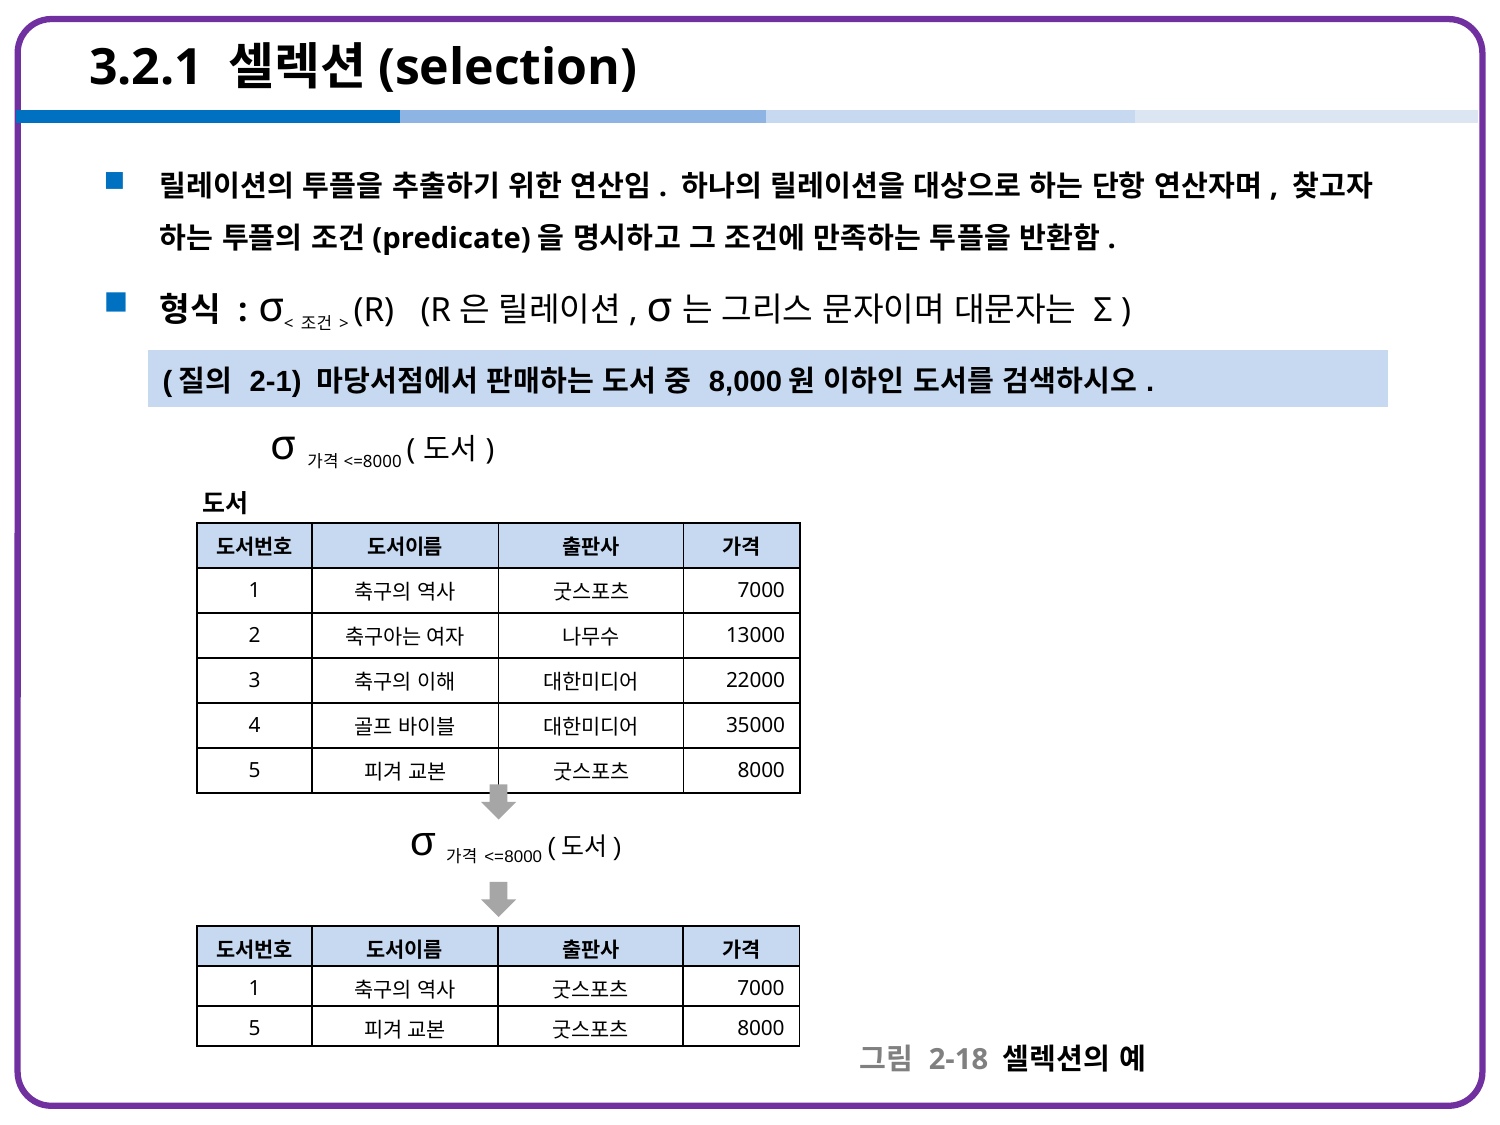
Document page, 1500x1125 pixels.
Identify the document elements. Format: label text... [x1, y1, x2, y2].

table_header 출판사 [499, 927, 682, 965]
table_header (질의 2-1) 마당서점에서 판매하는 도서 중 8,000원 이하인 도서를 검색하시오. [148, 350, 1388, 407]
table_cell 2 [198, 614, 311, 657]
table_cell 4 [198, 704, 311, 747]
table_cell 5 [198, 1007, 311, 1045]
table_cell 5 [198, 749, 311, 792]
table_cell 8000 [684, 1007, 799, 1045]
table_cell 굿스포츠 [499, 749, 683, 792]
table_cell 축구의 역사 [313, 967, 497, 1005]
title 3.2.1 셀렉션(selection) [73, 18, 1315, 110]
table_cell 피겨 교본 [313, 749, 498, 792]
table_cell 3 [198, 659, 311, 702]
text_box σ가격<=8000 (도서) [395, 806, 637, 874]
table_cell 축구의 이해 [313, 659, 498, 702]
table_cell 1 [198, 967, 311, 1005]
table_header 도서이름 [313, 927, 497, 965]
table_cell 대한미디어 [499, 659, 683, 702]
table_cell 골프 바이블 [313, 704, 498, 747]
table_cell 굿스포츠 [499, 1007, 682, 1045]
table_cell 축구의 역사 [313, 569, 498, 612]
table_cell 13000 [684, 614, 799, 657]
table_header 가격 [684, 524, 799, 567]
table_cell 35000 [684, 704, 799, 747]
table_cell 나무수 [499, 614, 683, 657]
table_cell 굿스포츠 [499, 569, 683, 612]
table_cell 7000 [684, 967, 799, 1005]
table_cell 7000 [684, 569, 799, 612]
table_cell 축구아는 여자 [313, 614, 498, 657]
table_header 도서이름 [313, 524, 498, 567]
text_box [479, 782, 519, 806]
table_cell 굿스포츠 [499, 967, 682, 1005]
table_cell 22000 [684, 659, 799, 702]
table_cell 1 [198, 569, 311, 612]
table_header 출판사 [499, 524, 683, 567]
table_header 도서번호 [198, 524, 311, 567]
list 릴레이션의 투플을 추출하기 위한 연산임. 하나의 릴레이션을 대상으로 하는 단항 연산자며, 찾고자 하는 투플의 조건(predicate)을 명시하고 그 조건에 만족하는 투플을 반환함. 형식 : σ<조건> (R) (R은 릴레이션, σ는 그리스 문자이며 대문자는 Σ ) [88, 141, 1412, 481]
text_box [479, 879, 519, 920]
text_box 도서 [187, 479, 264, 525]
table_header 도서번호 [198, 927, 311, 965]
text_box 그림 2-18 셀렉션의 예 [844, 1034, 1152, 1082]
table_header 가격 [684, 927, 799, 965]
table_cell 대한미디어 [499, 704, 683, 747]
table_cell σ가격<=8000 (도서) [148, 407, 1388, 482]
table_cell 8000 [684, 749, 799, 792]
table_cell 피겨 교본 [313, 1007, 497, 1045]
